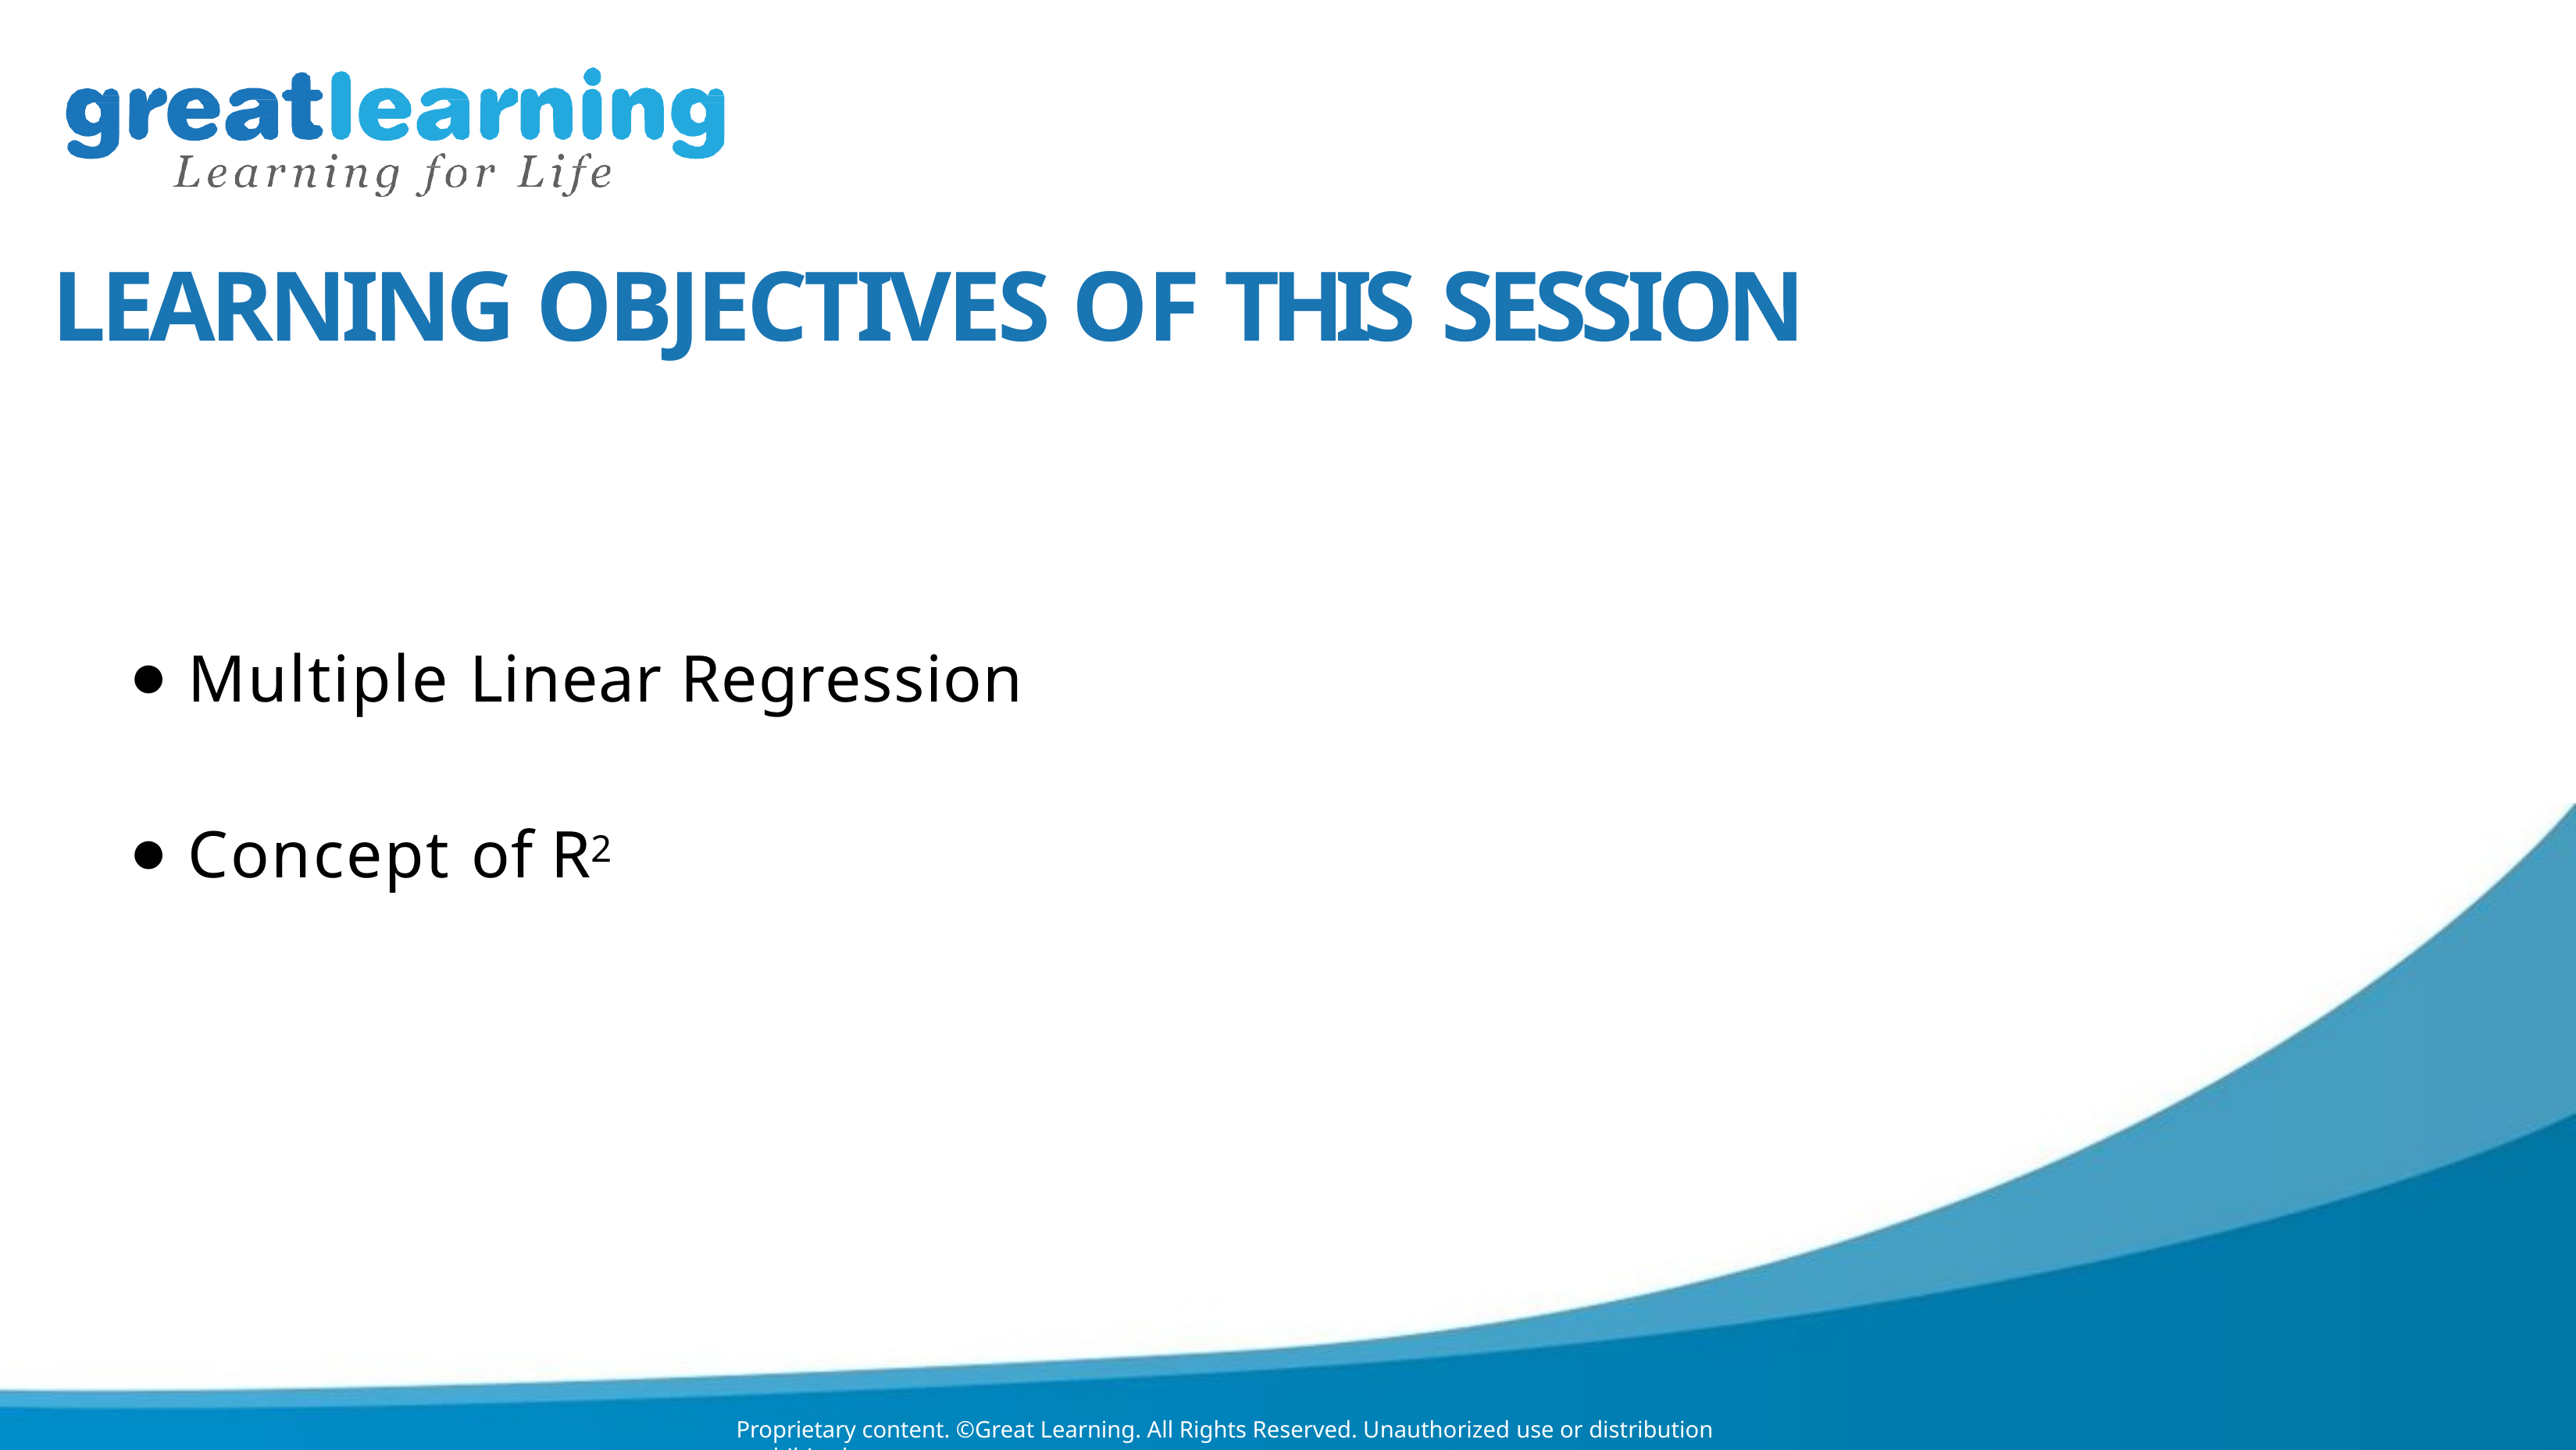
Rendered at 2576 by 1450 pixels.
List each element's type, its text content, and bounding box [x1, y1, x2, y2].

text_box [234, 165, 258, 188]
text_box [476, 165, 495, 187]
text_box [516, 155, 544, 187]
text_box [375, 165, 399, 197]
text_box [331, 71, 351, 140]
text_box [173, 155, 200, 187]
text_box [612, 88, 665, 141]
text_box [128, 72, 323, 141]
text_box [480, 88, 573, 141]
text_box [358, 88, 470, 141]
text_box [208, 165, 227, 188]
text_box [670, 88, 725, 159]
title LEARNING OBJECTIVES OF THIS SESSION [50, 243, 2130, 488]
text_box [0, 803, 2576, 1450]
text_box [415, 152, 467, 197]
text_box [266, 165, 286, 187]
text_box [582, 67, 602, 141]
text_box [293, 165, 316, 188]
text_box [66, 88, 120, 159]
text_box [344, 165, 368, 188]
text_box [325, 153, 337, 188]
text_box Multiple Linear Regression Concept of R2 [123, 635, 1061, 801]
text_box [551, 152, 611, 197]
